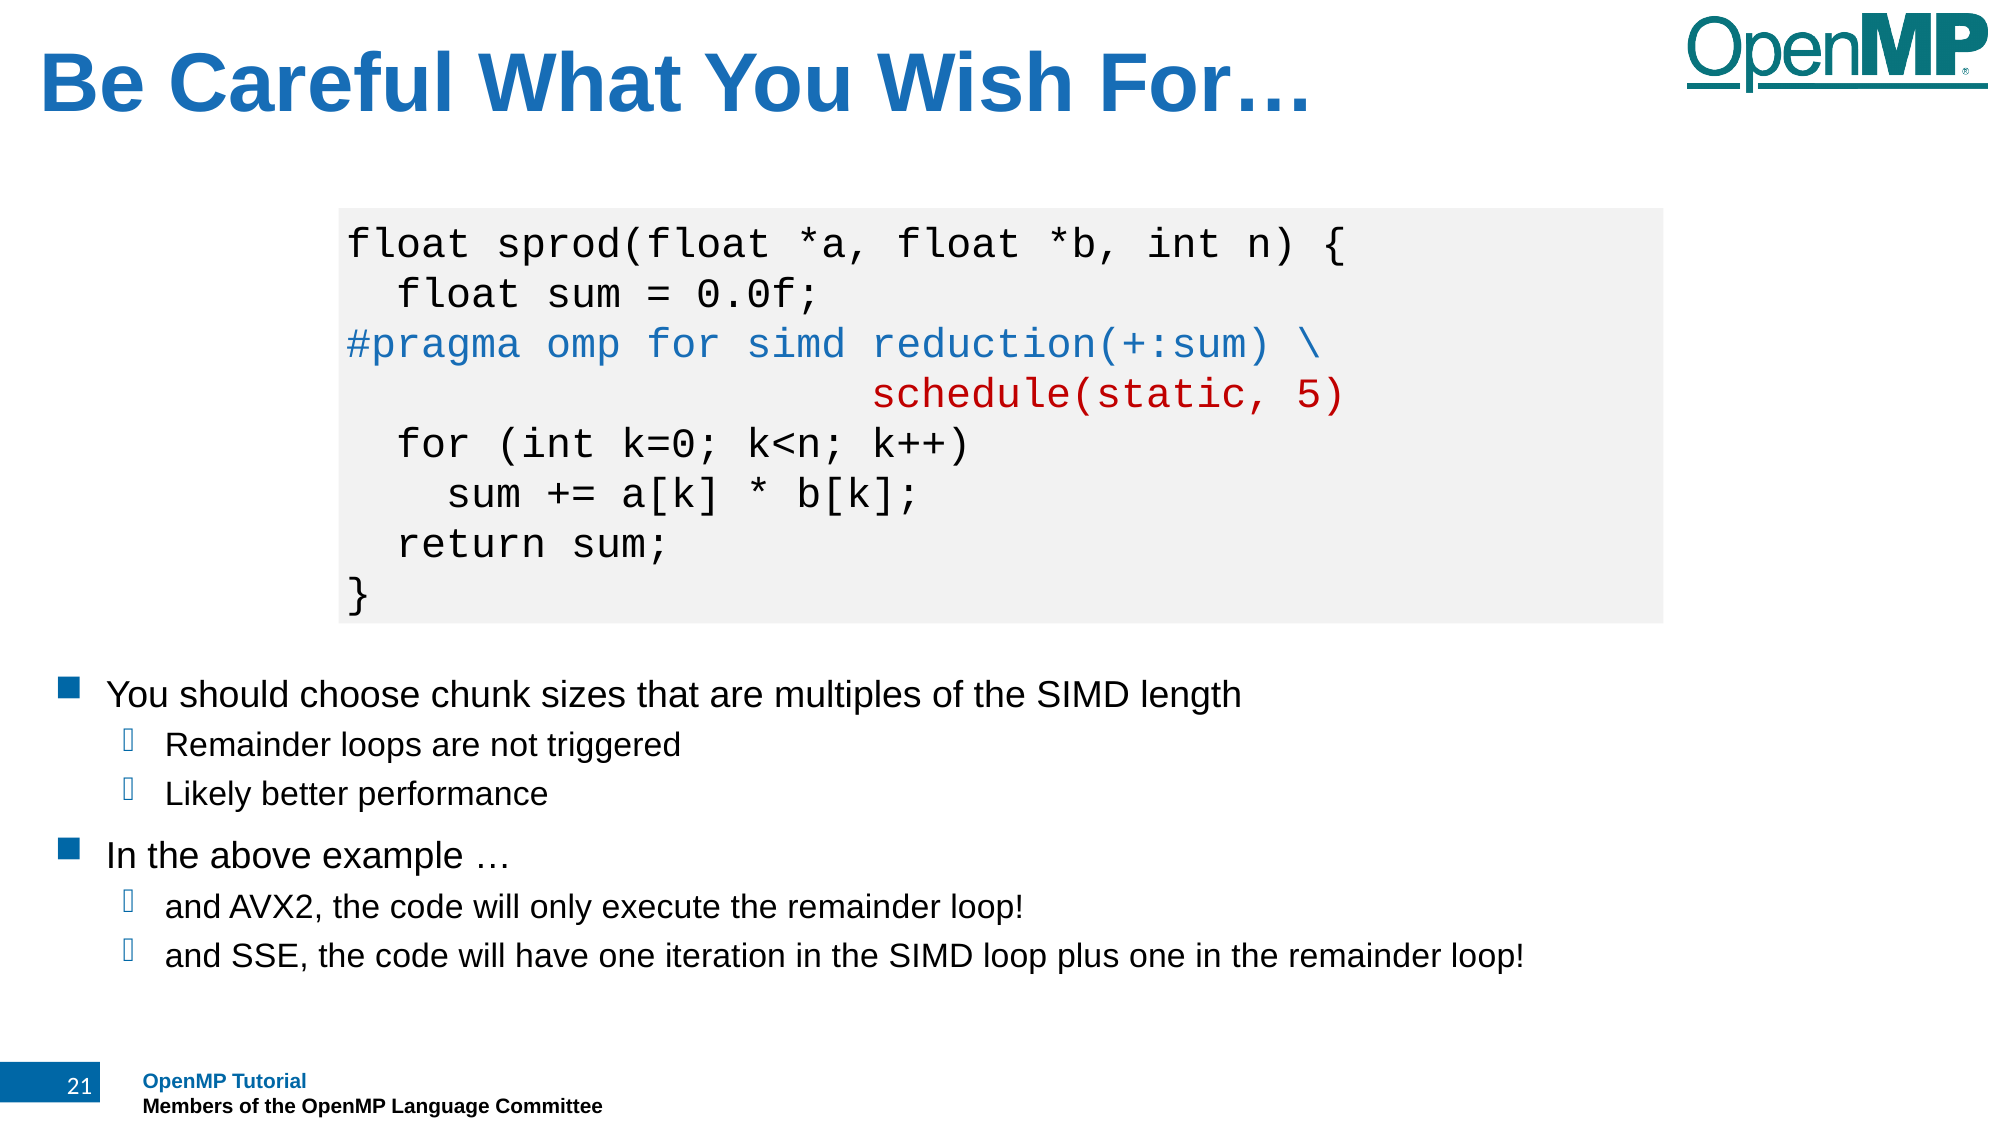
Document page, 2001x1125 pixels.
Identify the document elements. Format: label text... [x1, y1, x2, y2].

picture [1687, 13, 1988, 93]
list You should choose chunk sizes that are multiples of the SIMD length Remainder loops are not triggered Likely better performance In the above example … and AVX2, the code will only execute the remainder loop! and SSE, the code will have one iteration in the SIMD loop plus one in the remainder loop! [54, 160, 1946, 977]
list Be Careful What You Wish For… [38, 30, 1615, 138]
text_box float sprod(float *a, float *b, int n) { float sum = 0.0f; #pragma omp for simd reduction(+:sum) \ schedule(static, 5) for (int k=0; k<n; k++) sum += a[k] * b[k]; return sum; } [338, 208, 1664, 624]
slide_number 21 [0, 1061, 101, 1103]
